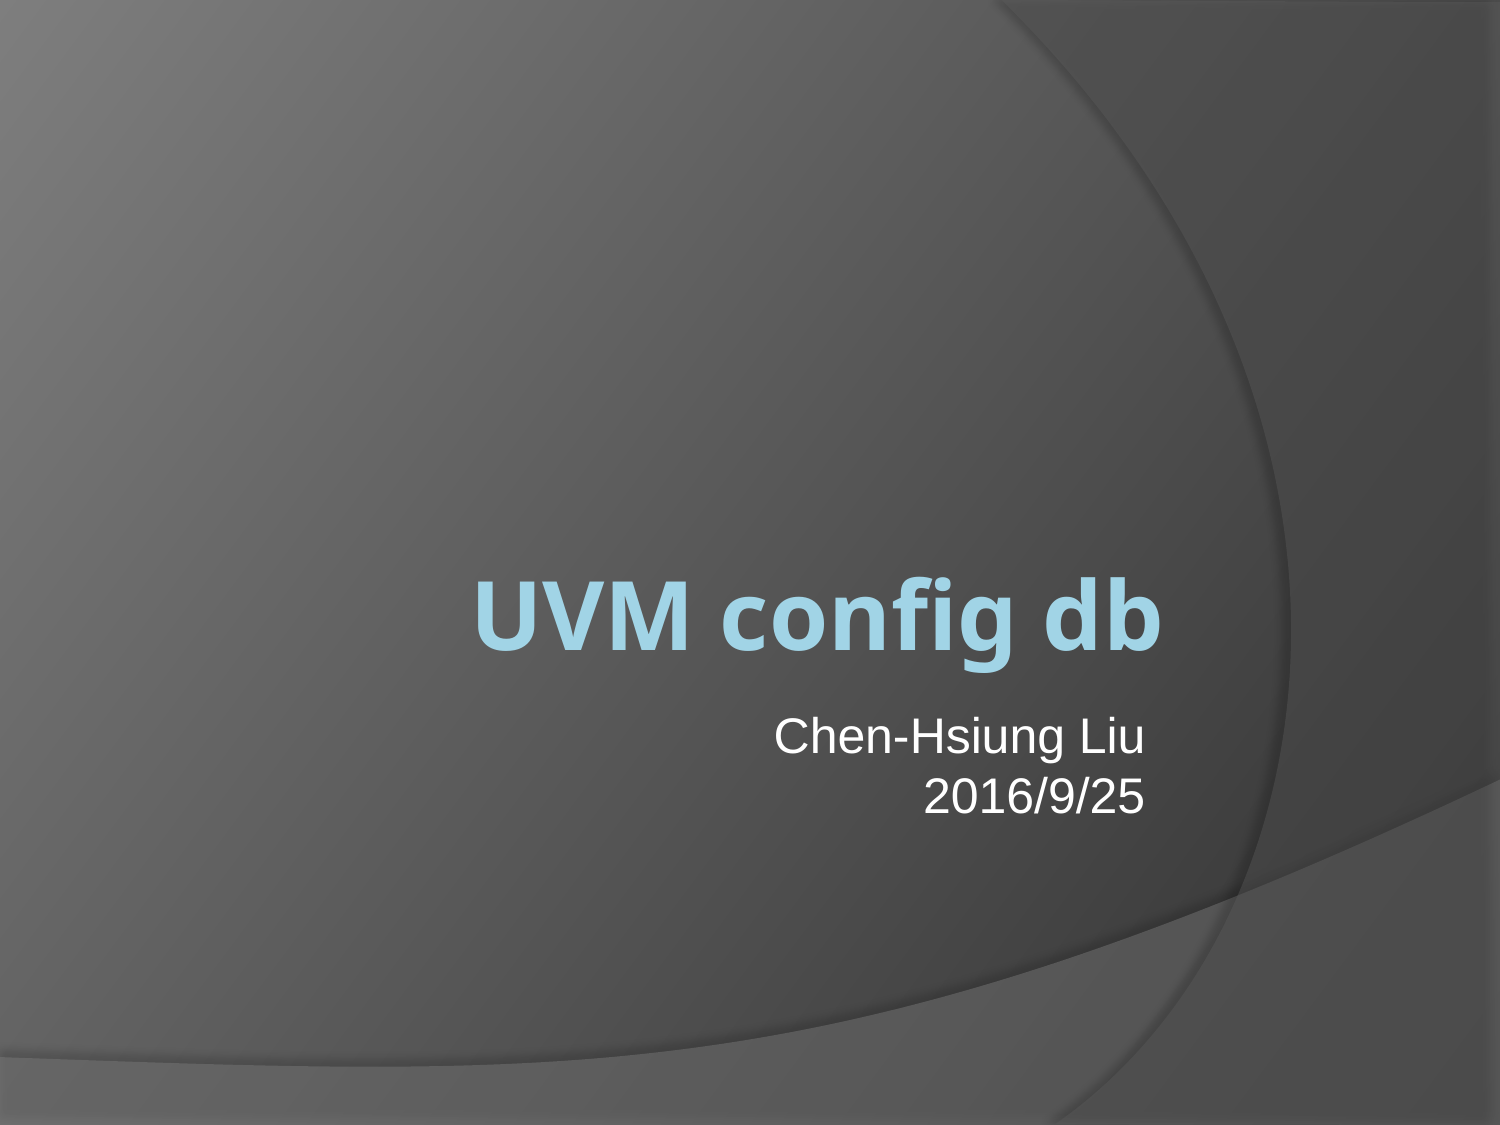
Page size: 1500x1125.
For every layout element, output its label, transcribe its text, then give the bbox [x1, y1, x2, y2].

text_box Chen-Hsiung Liu 2016/9/25 [703, 695, 1161, 831]
title UVM config db [70, 547, 1172, 925]
